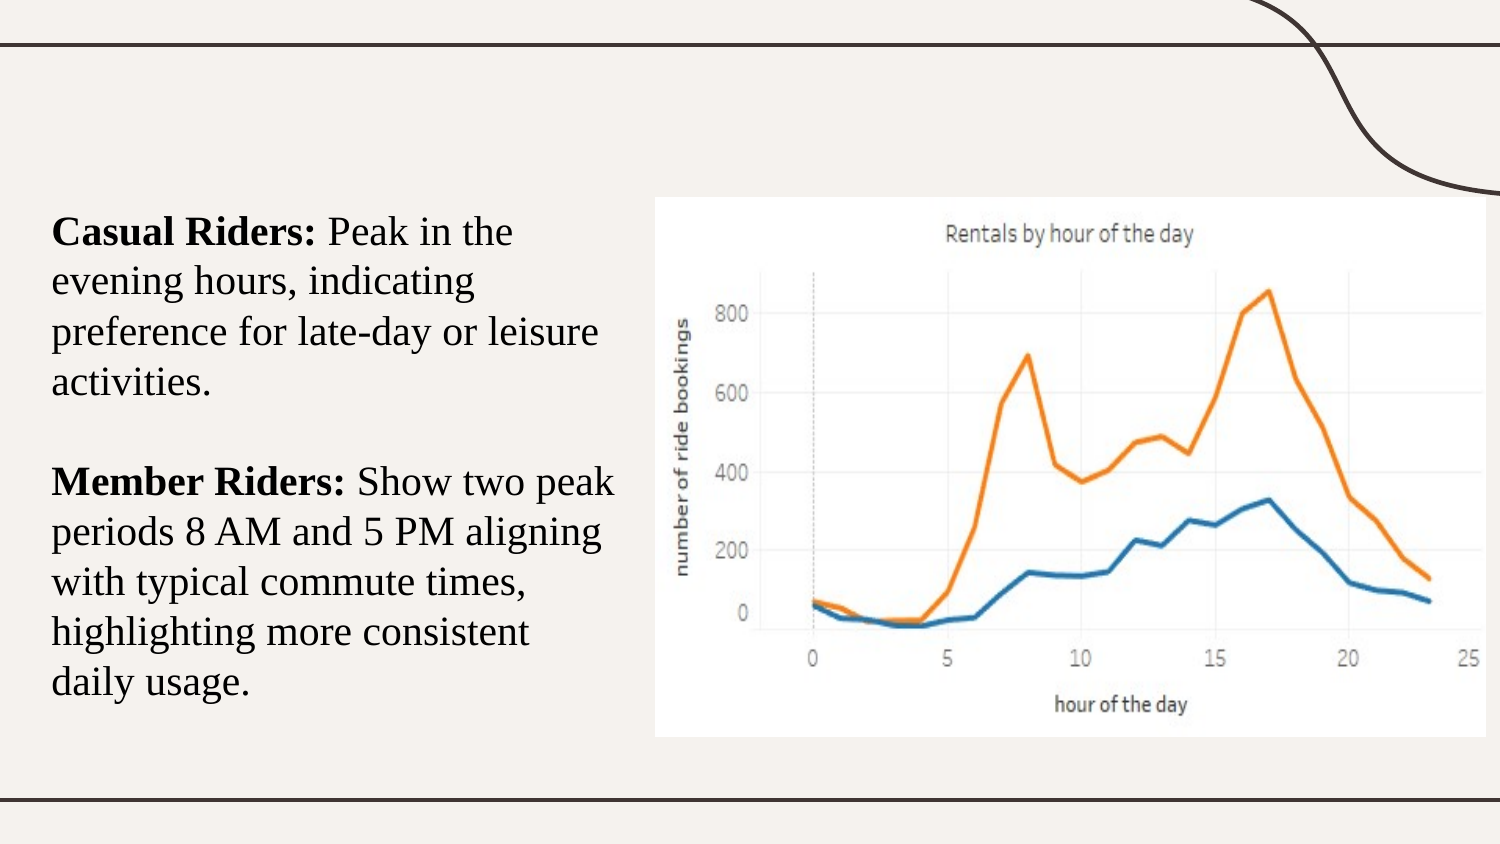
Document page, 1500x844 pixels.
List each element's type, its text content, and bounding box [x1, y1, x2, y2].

list Casual Riders: Peak in the evening hours, indicating preference for late-day or leisure activities. Member Riders: Show two peak periods 8 AM and 5 PM aligning with typical commute times, highlighting more consistent daily usage. [17, 138, 638, 610]
picture [655, 197, 1486, 737]
